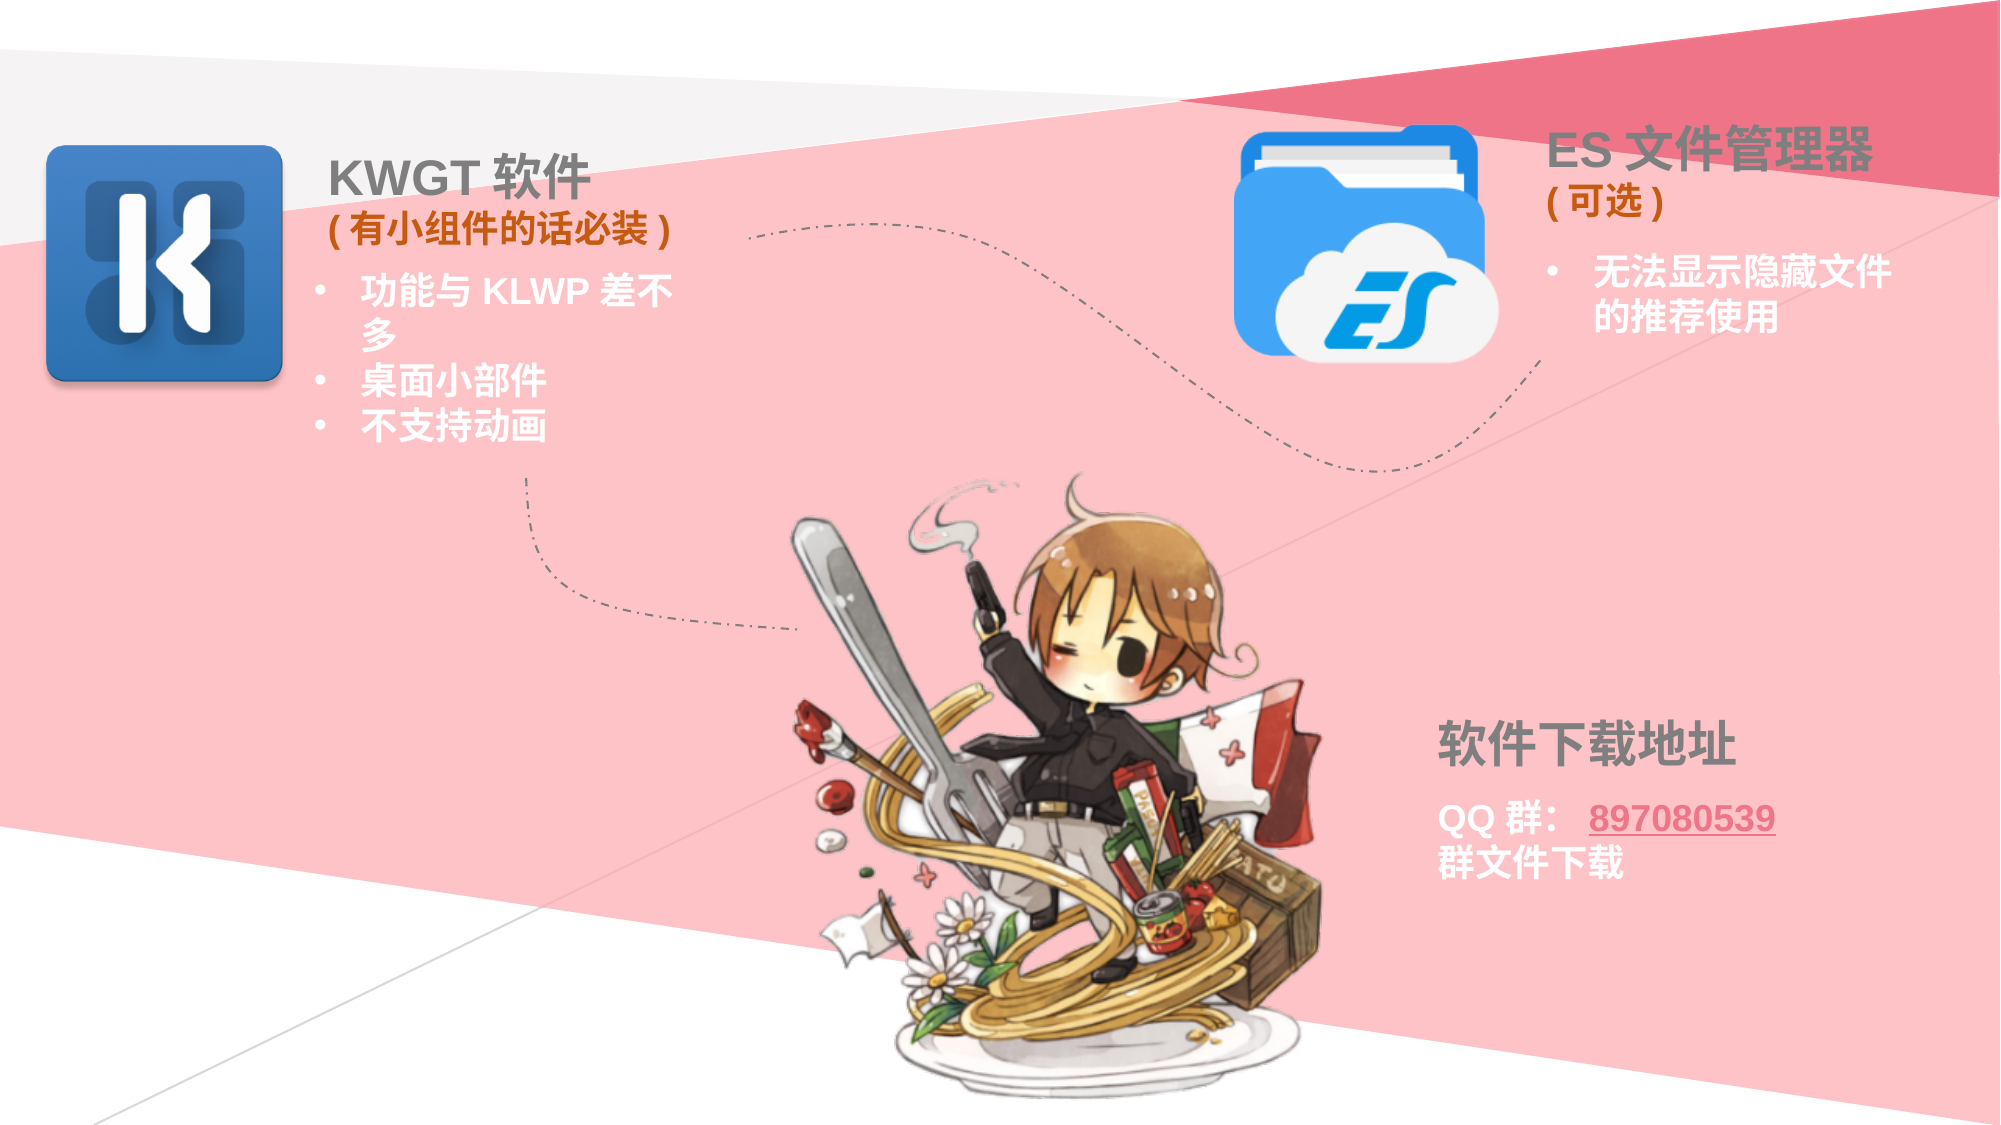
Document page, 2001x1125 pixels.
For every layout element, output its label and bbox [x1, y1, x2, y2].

picture [14, 113, 314, 413]
picture [1192, 76, 1528, 412]
text_box [0, 0, 2000, 1125]
picture [758, 413, 1367, 1125]
